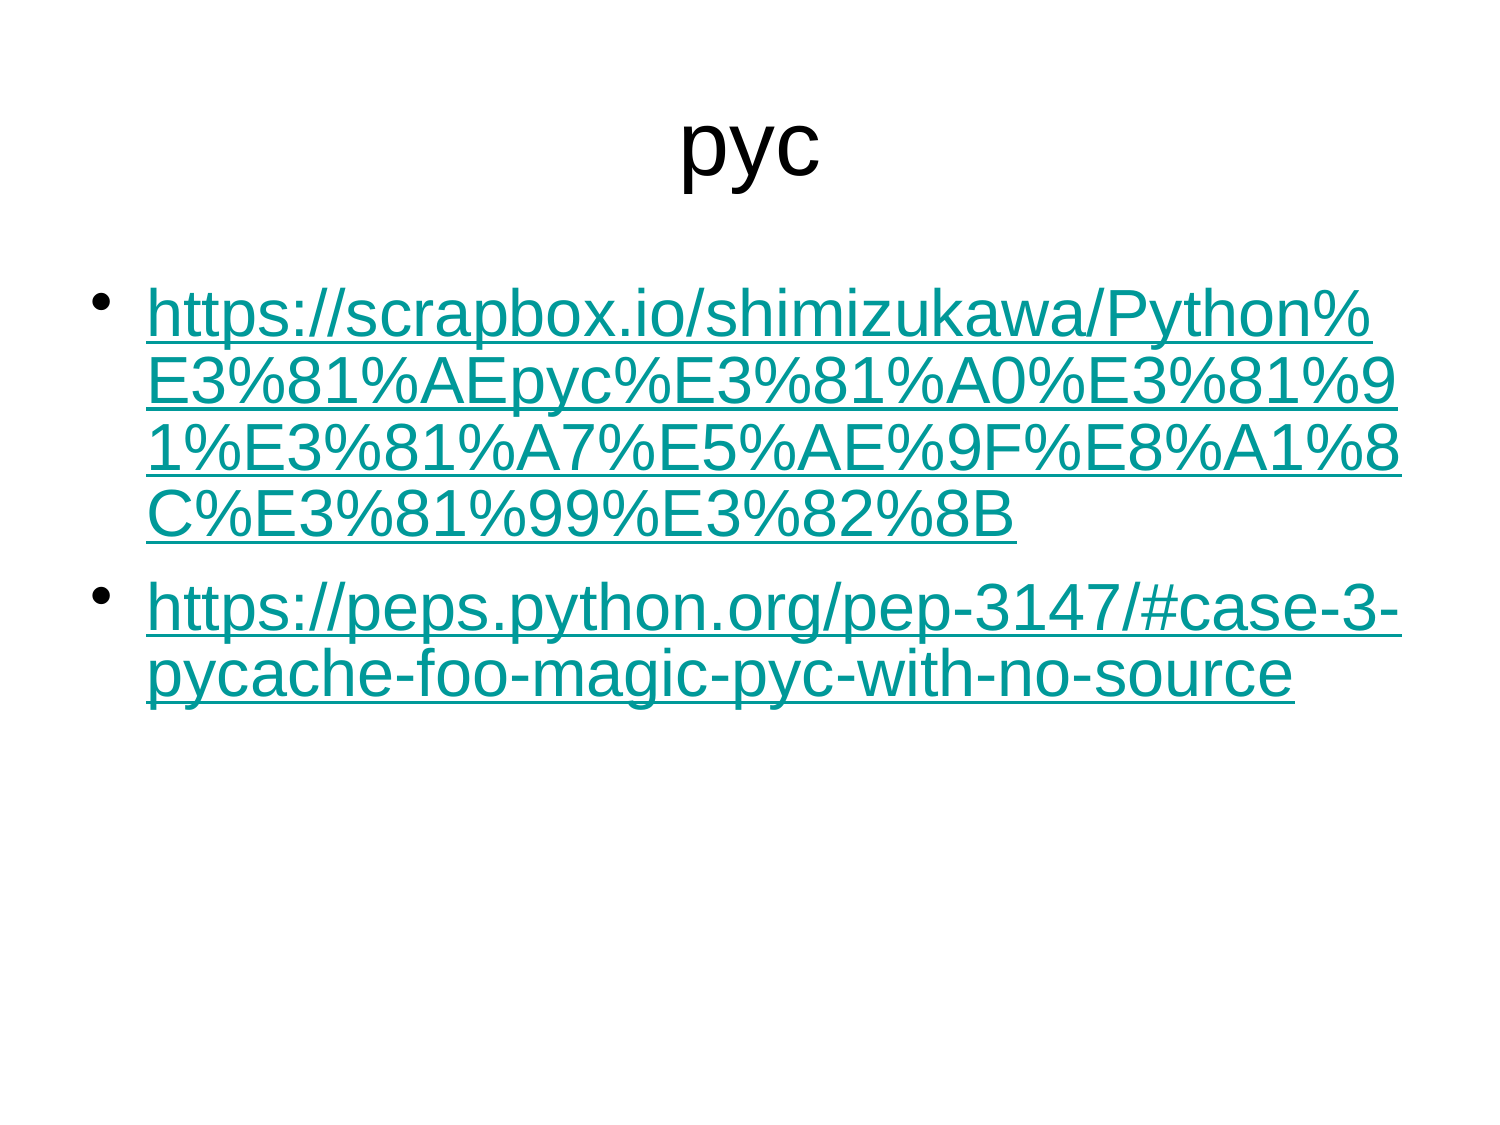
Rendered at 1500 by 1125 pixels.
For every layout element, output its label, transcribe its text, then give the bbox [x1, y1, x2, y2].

title pyc [75, 45, 1425, 233]
list https://scrapbox.io/shimizukawa/Python%E3%81%AEpyc%E3%81%A0%E3%81%91%E3%81%A7%E5%AE%9F%E8%A1%8C%E3%81%99%E3%82%8B https://peps.python.org/pep-3147/#case-3-pycache-foo-magic-pyc-with-no-source [75, 262, 1425, 1005]
